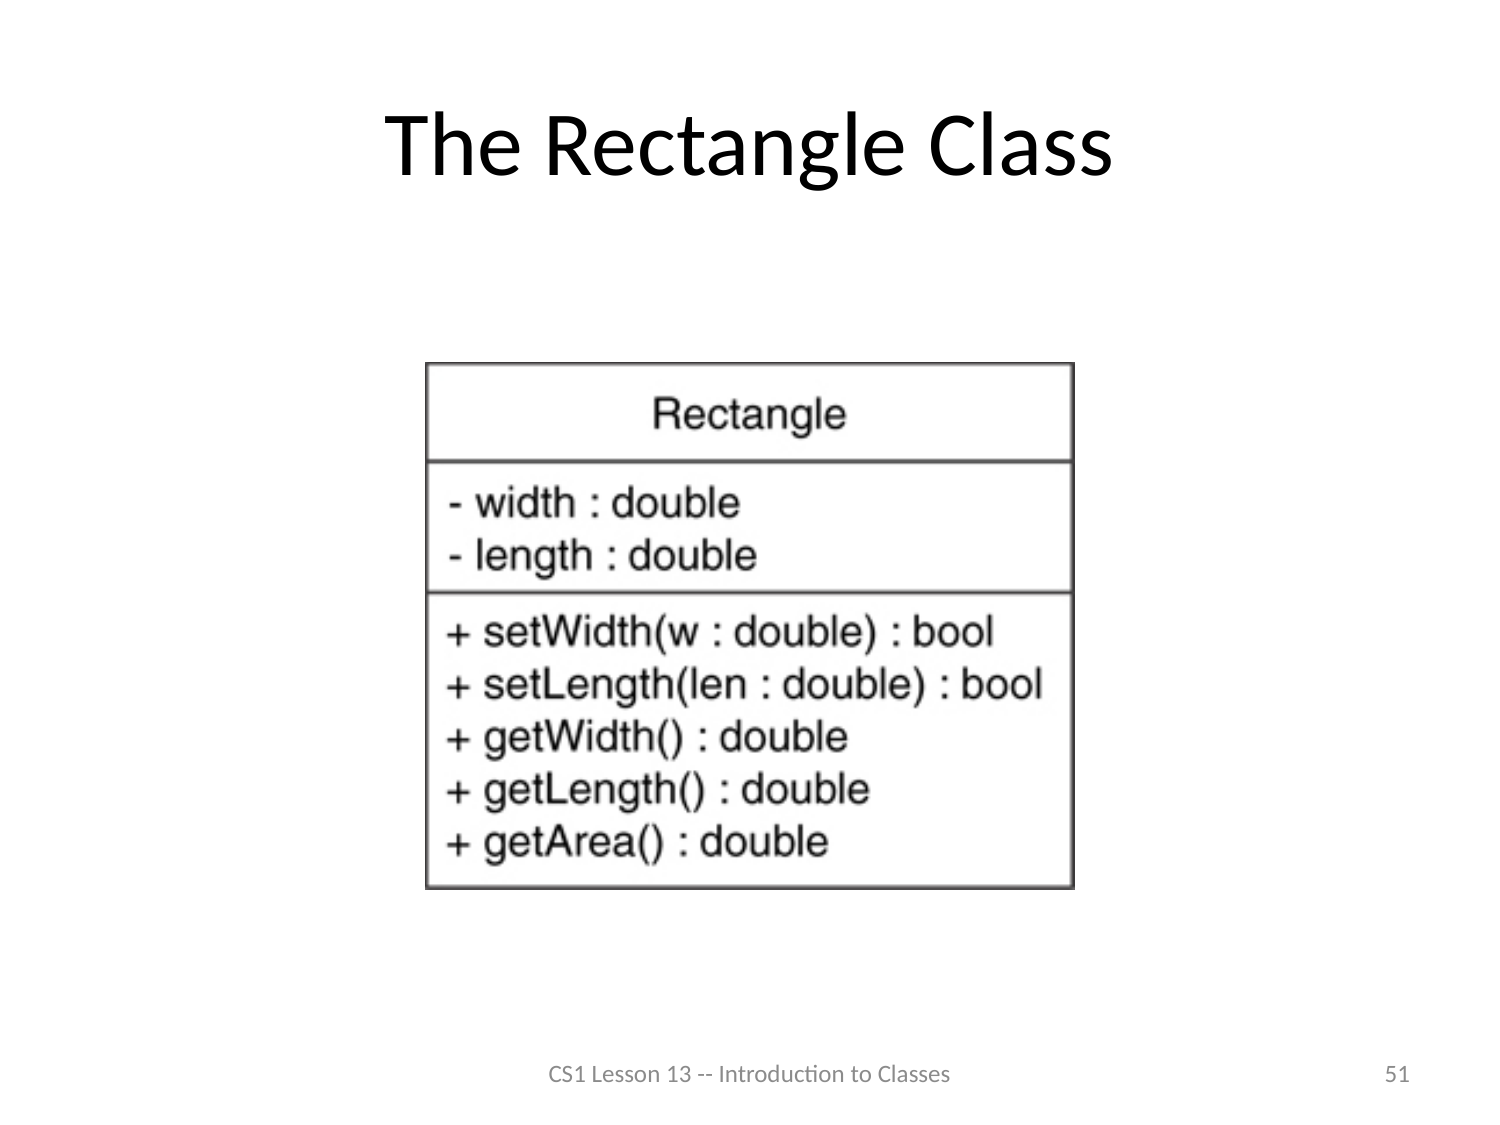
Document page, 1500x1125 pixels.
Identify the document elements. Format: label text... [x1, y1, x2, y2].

footer CS1 Lesson 13 -- Introduction to Classes [512, 1042, 988, 1103]
title The Rectangle Class [75, 45, 1425, 233]
slide_number 51 [1074, 1042, 1425, 1103]
picture [424, 362, 1076, 890]
